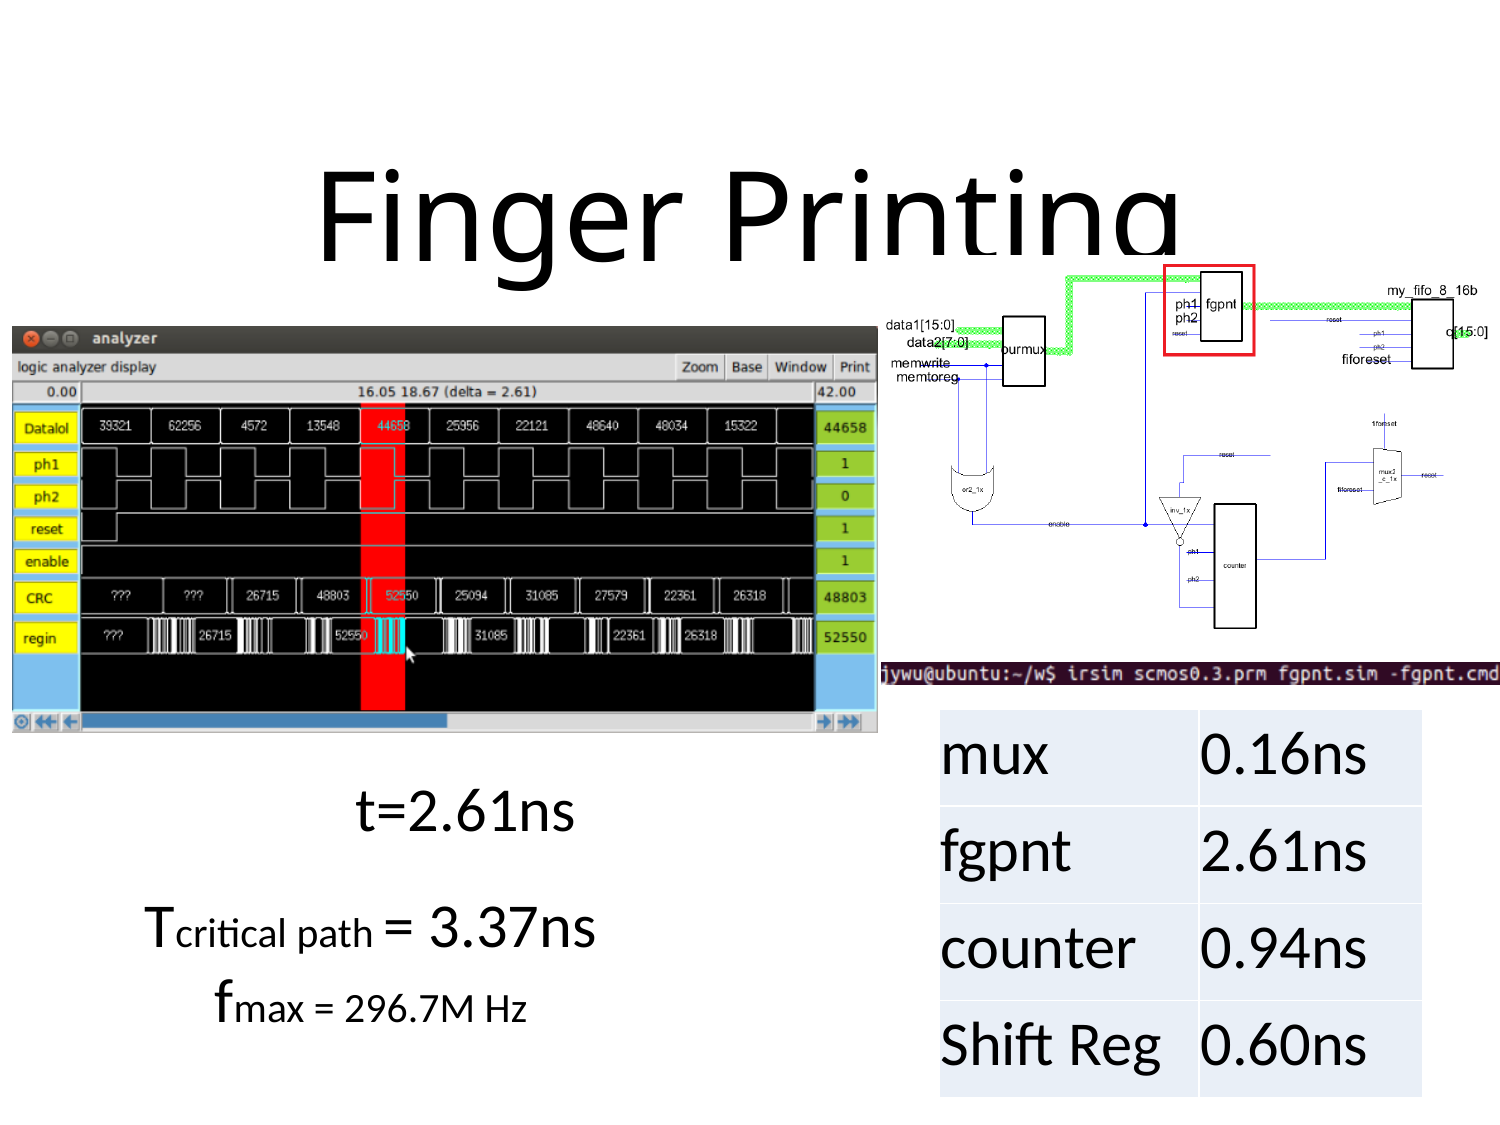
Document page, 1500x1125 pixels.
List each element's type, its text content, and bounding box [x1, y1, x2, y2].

table_cell 2.61ns [1200, 807, 1422, 903]
table_header 0.16ns [1200, 710, 1422, 805]
table_cell fgpnt [940, 807, 1198, 903]
title Finger Printing [112, 54, 1388, 296]
picture [12, 326, 878, 733]
table_cell 0.60ns [1200, 1001, 1422, 1097]
picture [881, 255, 1494, 634]
table_cell counter [940, 904, 1198, 1000]
table_header mux [940, 710, 1198, 805]
text_box Tcritical path = 3.37ns fmax = 296.7M Hz [129, 877, 613, 1043]
table_cell 0.94ns [1200, 904, 1422, 1000]
picture [881, 662, 1500, 685]
text_box t=2.61ns [340, 761, 592, 852]
table_cell Shift Reg [940, 1001, 1198, 1097]
